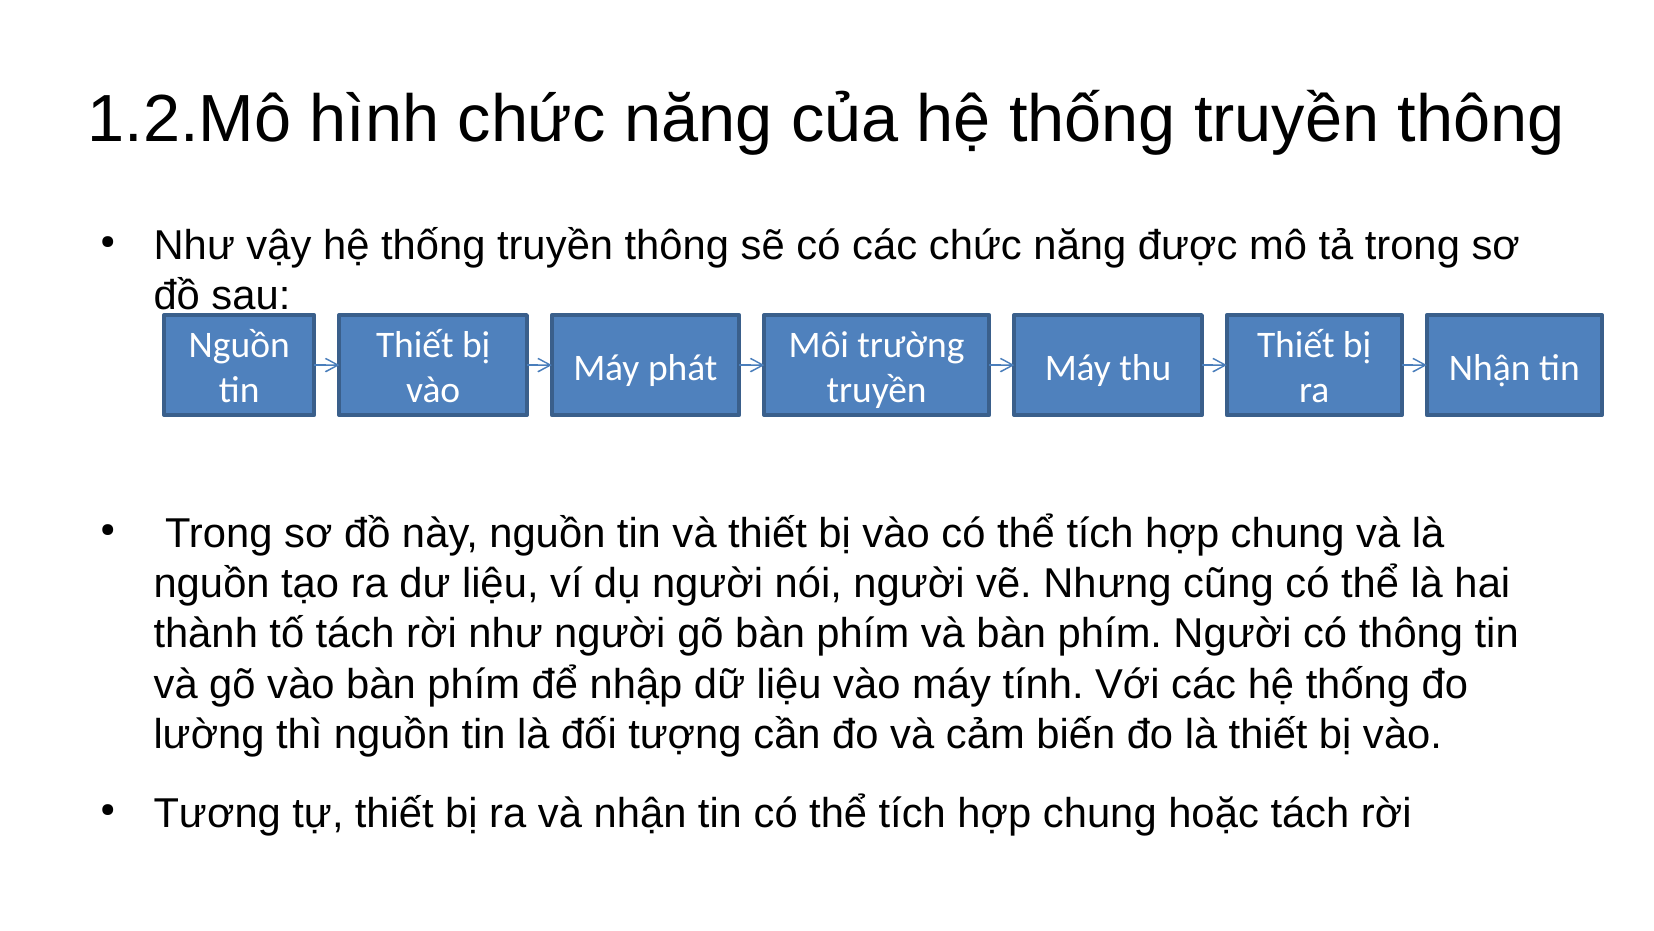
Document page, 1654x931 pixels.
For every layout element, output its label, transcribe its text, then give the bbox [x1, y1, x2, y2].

text_box Máy phát [550, 313, 741, 417]
text_box Nguồn tin [162, 313, 316, 417]
text_box Thiết bị vào [337, 313, 529, 417]
list Như vậy hệ thống truyền thông sẽ có các chức năng được mô tả trong sơ đồ sau: Trong sơ đồ này, nguồn tin và thiết bị vào có thể tích hợp chung và là nguồn tạo ra dư liệu, ví dụ người nói, người vẽ. Nhưng cũng có thể là hai thành tố tách rời như người gõ bàn phím và bàn phím. Người có thông tin và gõ vào bàn phím để nhập dữ liệu vào máy tính. Với các hệ thống đo lường thì nguồn tin là đối tượng cần đo và cảm biến đo là thiết bị vào. Tương tự, thiết bị ra và nhận tin có thể tích hợp chung hoặc tách rời [82, 217, 1571, 866]
text_box Máy thu [1012, 313, 1204, 417]
text_box Môi trường truyền [762, 313, 991, 417]
title 1.2.Mô hình chức năng của hệ thống truyền thông [82, 12, 1571, 217]
text_box Thiết bị ra [1225, 313, 1404, 417]
text_box Nhận tin [1425, 313, 1604, 417]
